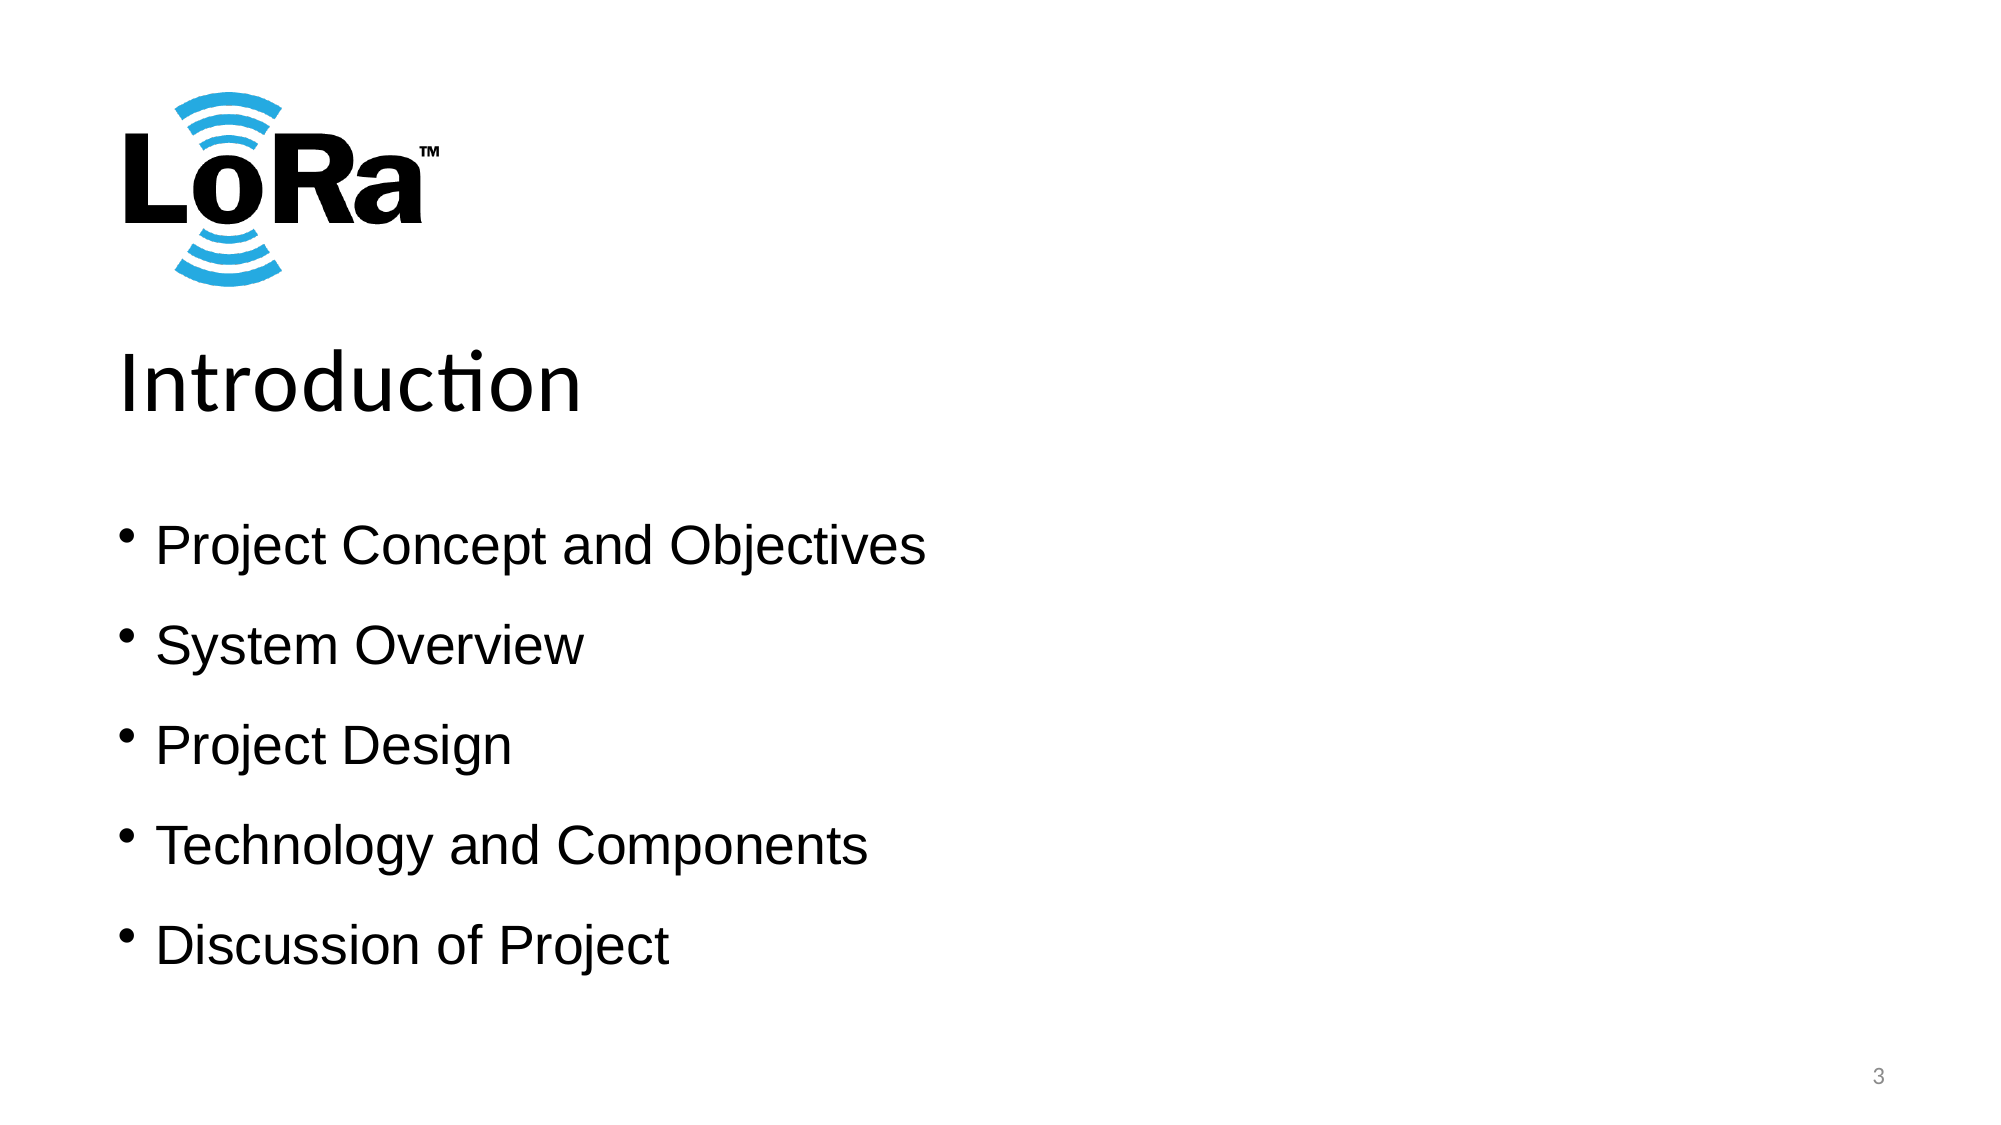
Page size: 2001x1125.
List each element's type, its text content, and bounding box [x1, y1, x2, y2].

text_box Project Concept and Objectives System Overview Project Design Technology and Components Discussion of Project [99, 468, 1234, 1063]
slide_number 3 [1440, 1046, 1900, 1103]
text_box Introduction [103, 315, 600, 437]
picture [0, 0, 537, 380]
